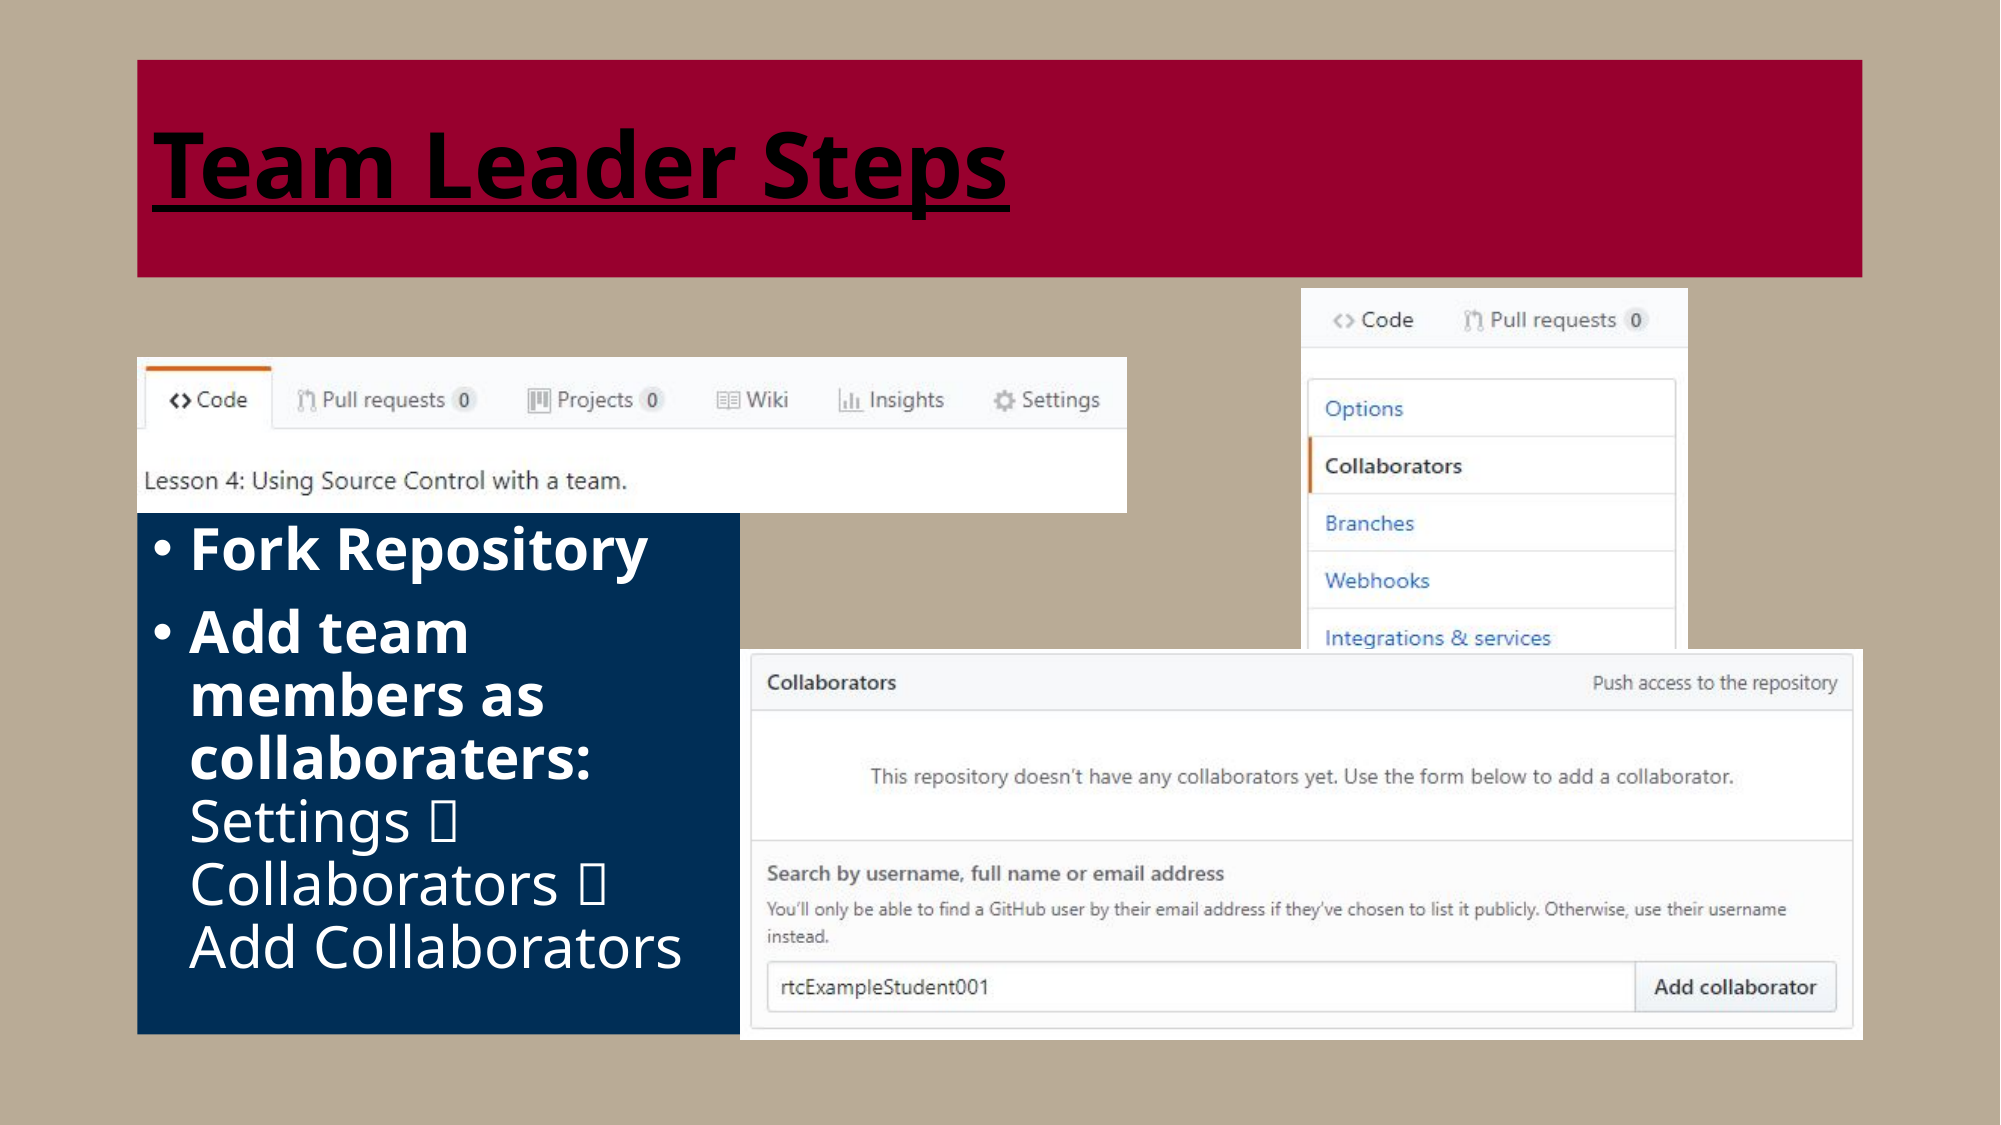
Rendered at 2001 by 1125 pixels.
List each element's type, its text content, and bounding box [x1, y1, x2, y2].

picture [137, 357, 1127, 513]
title Team Leader Steps [137, 59, 1863, 278]
picture [739, 288, 1863, 1040]
list Fork Repository Add team members as collaboraters: Settings  Collaborators  Add Collaborators [137, 513, 740, 1035]
